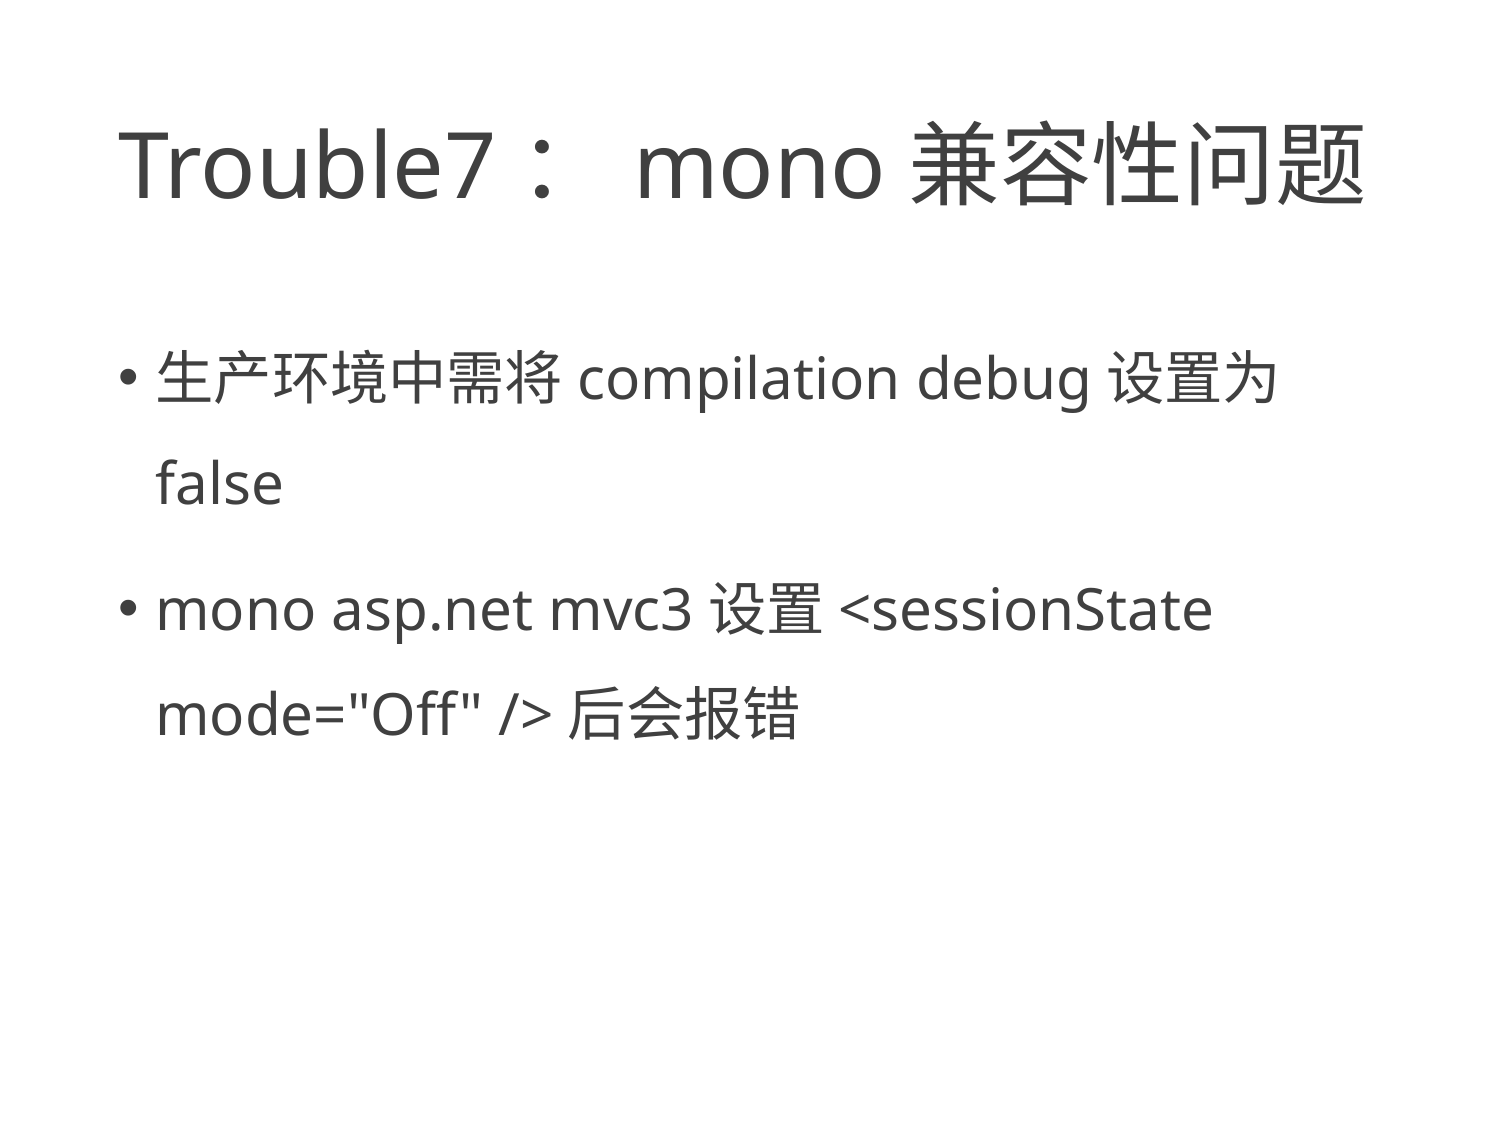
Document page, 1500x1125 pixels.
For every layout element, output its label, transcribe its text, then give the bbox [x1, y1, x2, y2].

title Trouble7：mono兼容性问题 [103, 59, 1397, 278]
list 生产环境中需将compilation debug设置为false mono asp.net mvc3设置<sessionState mode="Off" />后会报错 [103, 299, 1385, 1086]
